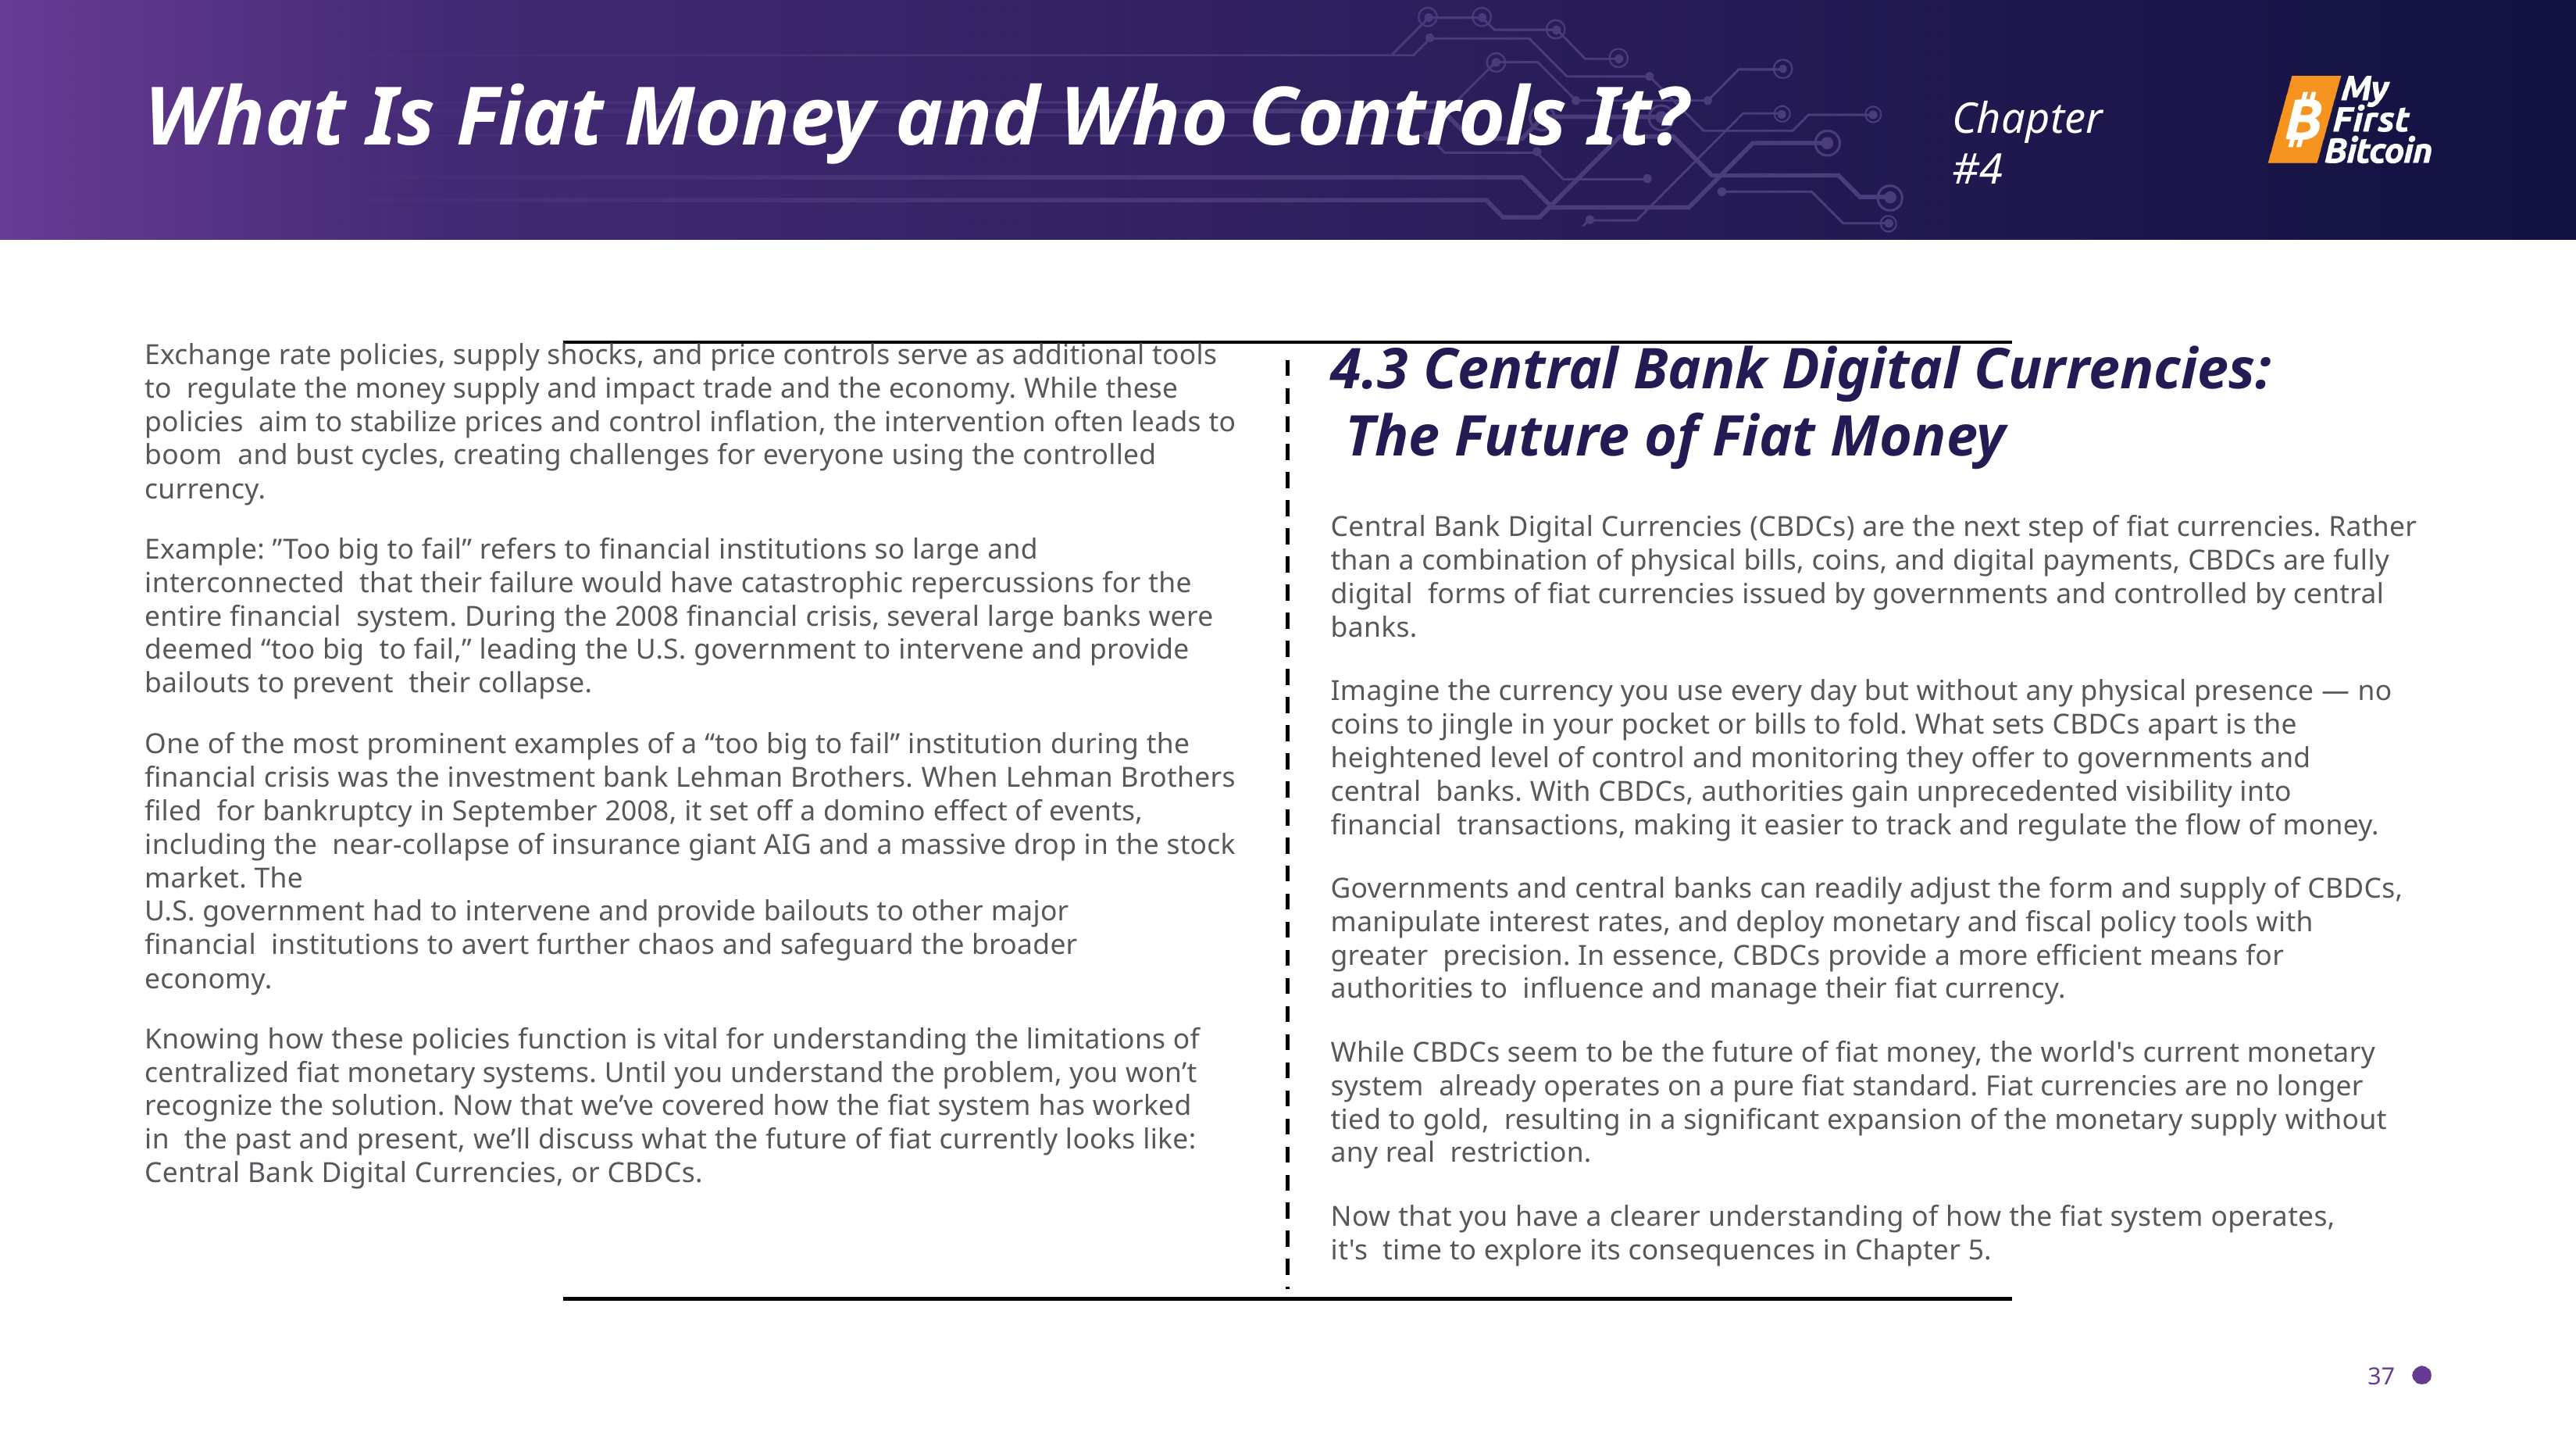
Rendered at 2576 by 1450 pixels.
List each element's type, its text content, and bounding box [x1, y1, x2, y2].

slide_number 37 [2363, 1357, 2400, 1450]
list 4.3 Central Bank Digital Currencies: The Future of Fiat Money Central Bank Digital Currencies (CBDCs) are the next step of ﬁat currencies. Rather than a combination of physical bills, coins, and digital payments, CBDCs are fully digital forms of ﬁat currencies issued by governments and controlled by central banks. Imagine the currency you use every day but without any physical presence — no coins to jingle in your pocket or bills to fold. What sets CBDCs apart is the heightened level of control and monitoring they oﬀer to governments and central banks. With CBDCs, authorities gain unprecedented visibility into ﬁnancial transactions, making it easier to track and regulate the ﬂow of money. Governments and central banks can readily adjust the form and supply of CBDCs, manipulate interest rates, and deploy monetary and ﬁscal policy tools with greater precision. In essence, CBDCs provide a more eﬃcient means for authorities to inﬂuence and manage their ﬁat currency. While CBDCs seem to be the future of ﬁat money, the world's current monetary system already operates on a pure ﬁat standard. Fiat currencies are no longer tied to gold, resulting in a signiﬁcant expansion of the monetary supply without any real restriction. Now that you have a clearer understanding of how the ﬁat system operates, it's time to explore its consequences in Chapter 5. [1329, 330, 2428, 1266]
picture [2412, 1365, 2432, 1384]
picture [0, 0, 2576, 240]
title What Is Fiat Money and Who Controls It? [143, 62, 1776, 307]
list Exchange rate policies, supply shocks, and price controls serve as additional tools to regulate the money supply and impact trade and the economy. While these policies aim to stabilize prices and control inﬂation, the intervention often leads to boom and bust cycles, creating challenges for everyone using the controlled currency. Example: ”Too big to fail” refers to ﬁnancial institutions so large and interconnected that their failure would have catastrophic repercussions for the entire ﬁnancial system. During the 2008 ﬁnancial crisis, several large banks were deemed “too big to fail,” leading the U.S. government to intervene and provide bailouts to prevent their collapse. One of the most prominent examples of a “too big to fail” institution during the ﬁnancial crisis was the investment bank Lehman Brothers. When Lehman Brothers ﬁled for bankruptcy in September 2008, it set oﬀ a domino eﬀect of events, including the near-collapse of insurance giant AIG and a massive drop in the stock market. The U.S. government had to intervene and provide bailouts to other major ﬁnancial institutions to avert further chaos and safeguard the broader economy. Knowing how these policies function is vital for understanding the limitations of centralized ﬁat monetary systems. Until you understand the problem, you won’t recognize the solution. Now that we’ve covered how the ﬁat system has worked in the past and present, we’ll discuss what the future of ﬁat currently looks like: Central Bank Digital Currencies, or CBDCs. [143, 334, 1246, 1188]
text_box Chapter #4 [1950, 89, 2161, 193]
